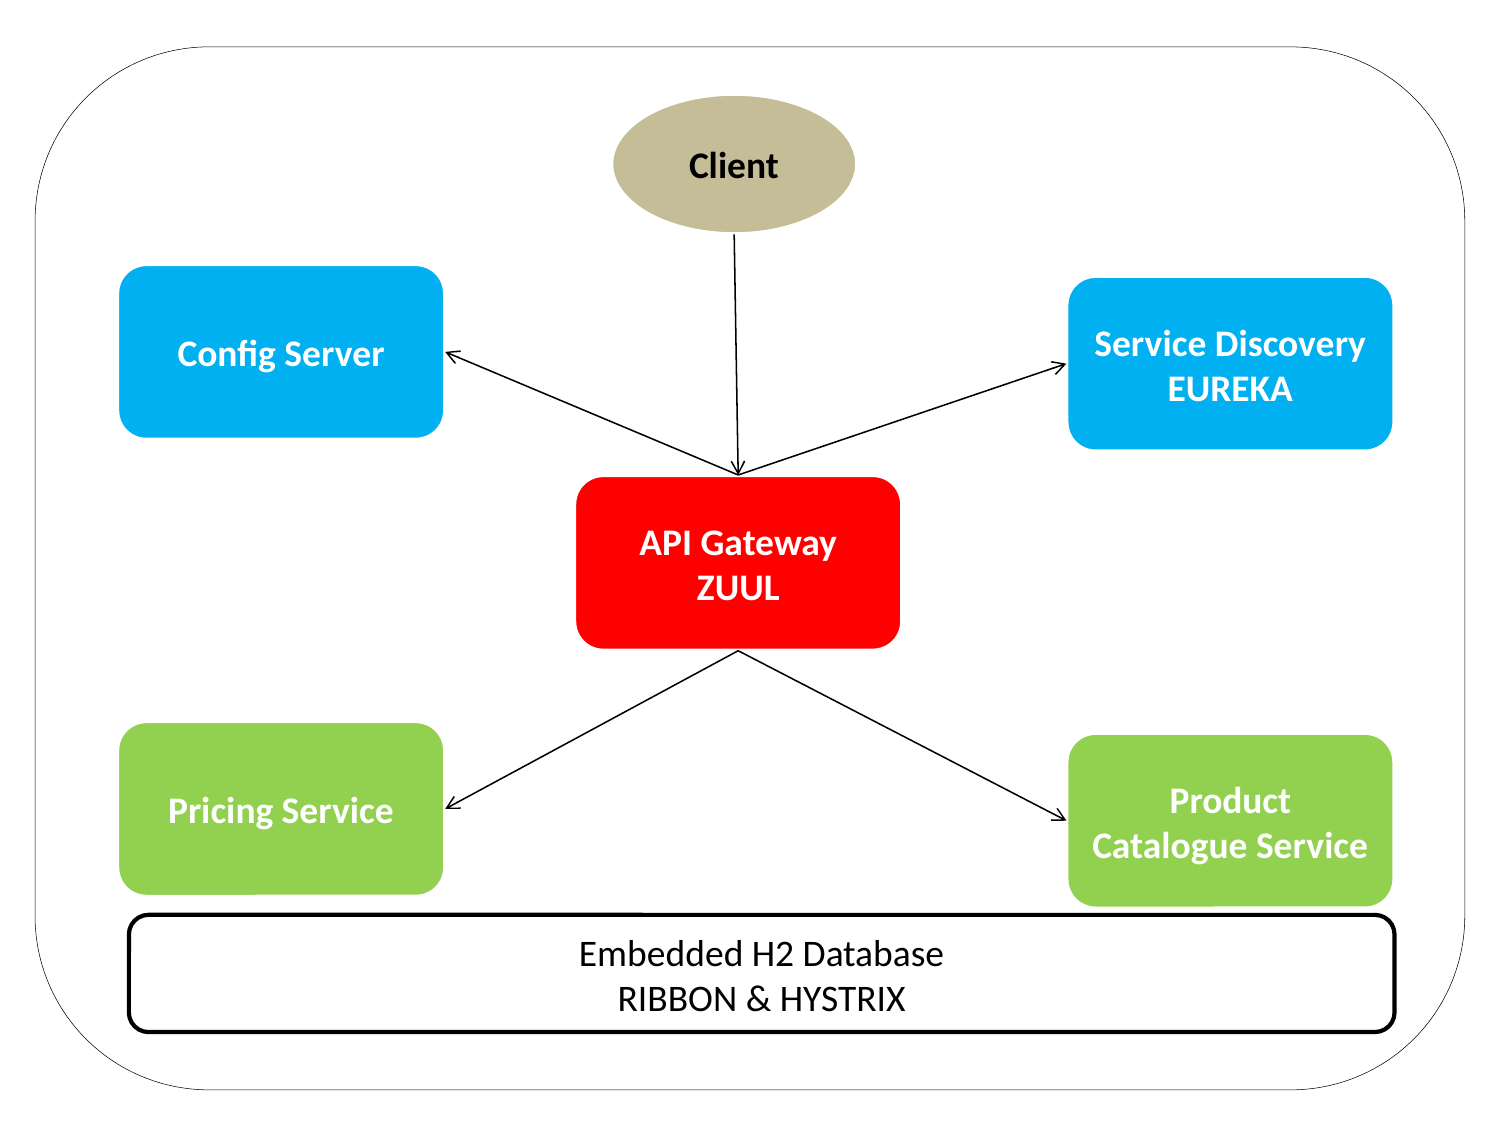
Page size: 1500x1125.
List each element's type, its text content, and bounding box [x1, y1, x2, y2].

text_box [512, 583, 672, 877]
text_box API Gateway ZUUL [572, 472, 841, 653]
text_box Client [609, 91, 860, 237]
text_box Pricing Service [115, 718, 448, 899]
text_box Service Discovery EUREKA [1064, 273, 1397, 454]
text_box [817, 571, 988, 900]
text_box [529, 266, 654, 561]
text_box [32, 44, 1467, 1092]
text_box Product Catalogue Service [1064, 730, 1397, 911]
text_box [846, 254, 959, 569]
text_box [615, 352, 857, 357]
text_box Embedded H2 Database RIBBON & HYSTRIX [126, 912, 1397, 1035]
text_box Config Server [115, 261, 448, 442]
